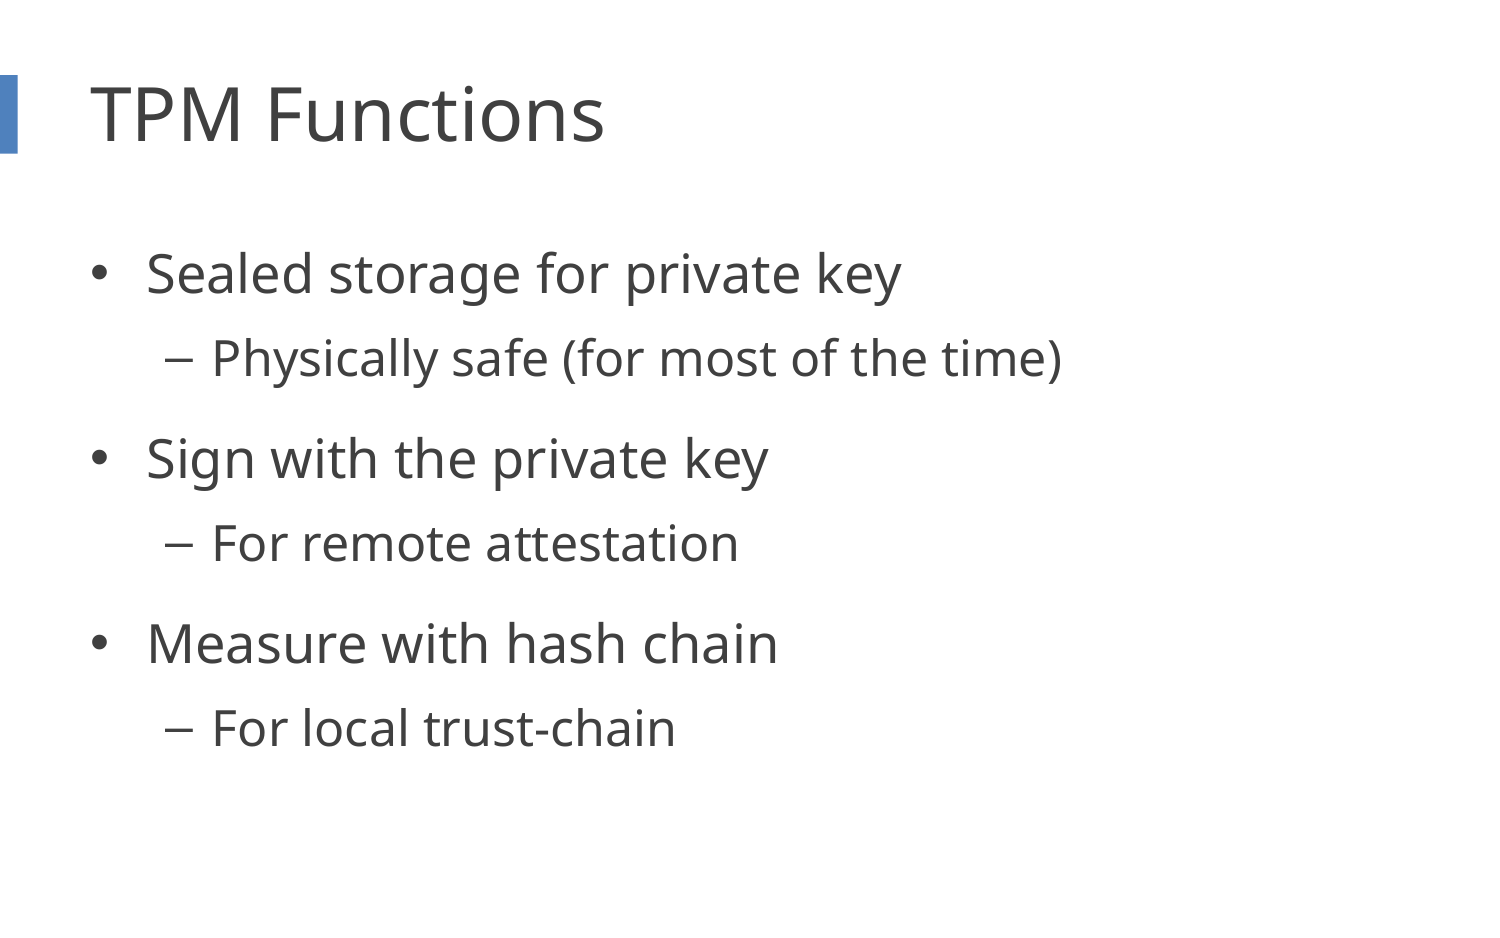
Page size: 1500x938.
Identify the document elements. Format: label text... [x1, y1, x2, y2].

list Sealed storage for private key Physically safe (for most of the time) Sign with the private key For remote attestation Measure with hash chain For local trust-chain [75, 218, 1425, 838]
title TPM Functions [75, 37, 1425, 186]
